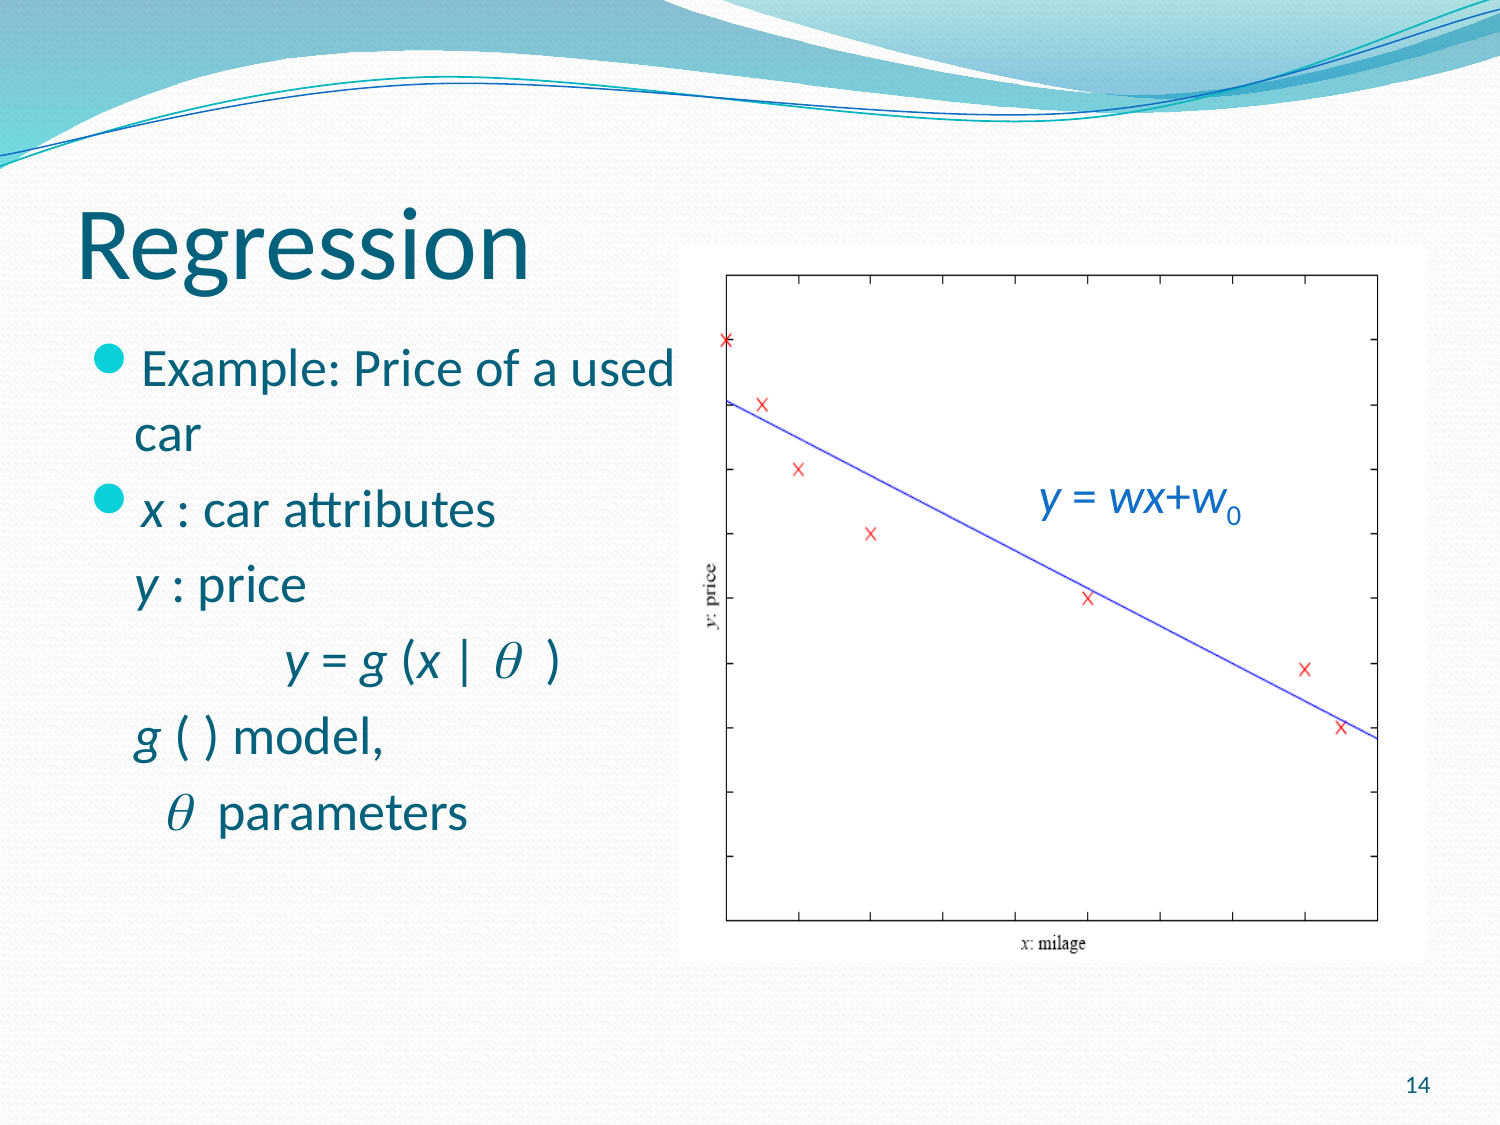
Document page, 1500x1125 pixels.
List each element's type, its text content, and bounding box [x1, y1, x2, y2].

title Regression [75, 75, 1425, 300]
slide_number 14 [1080, 1023, 1431, 1099]
list Example: Price of a used car x : car attributes y : price y = g (x | q ) g ( ) model, q parameters [75, 324, 672, 963]
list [678, 244, 1426, 963]
